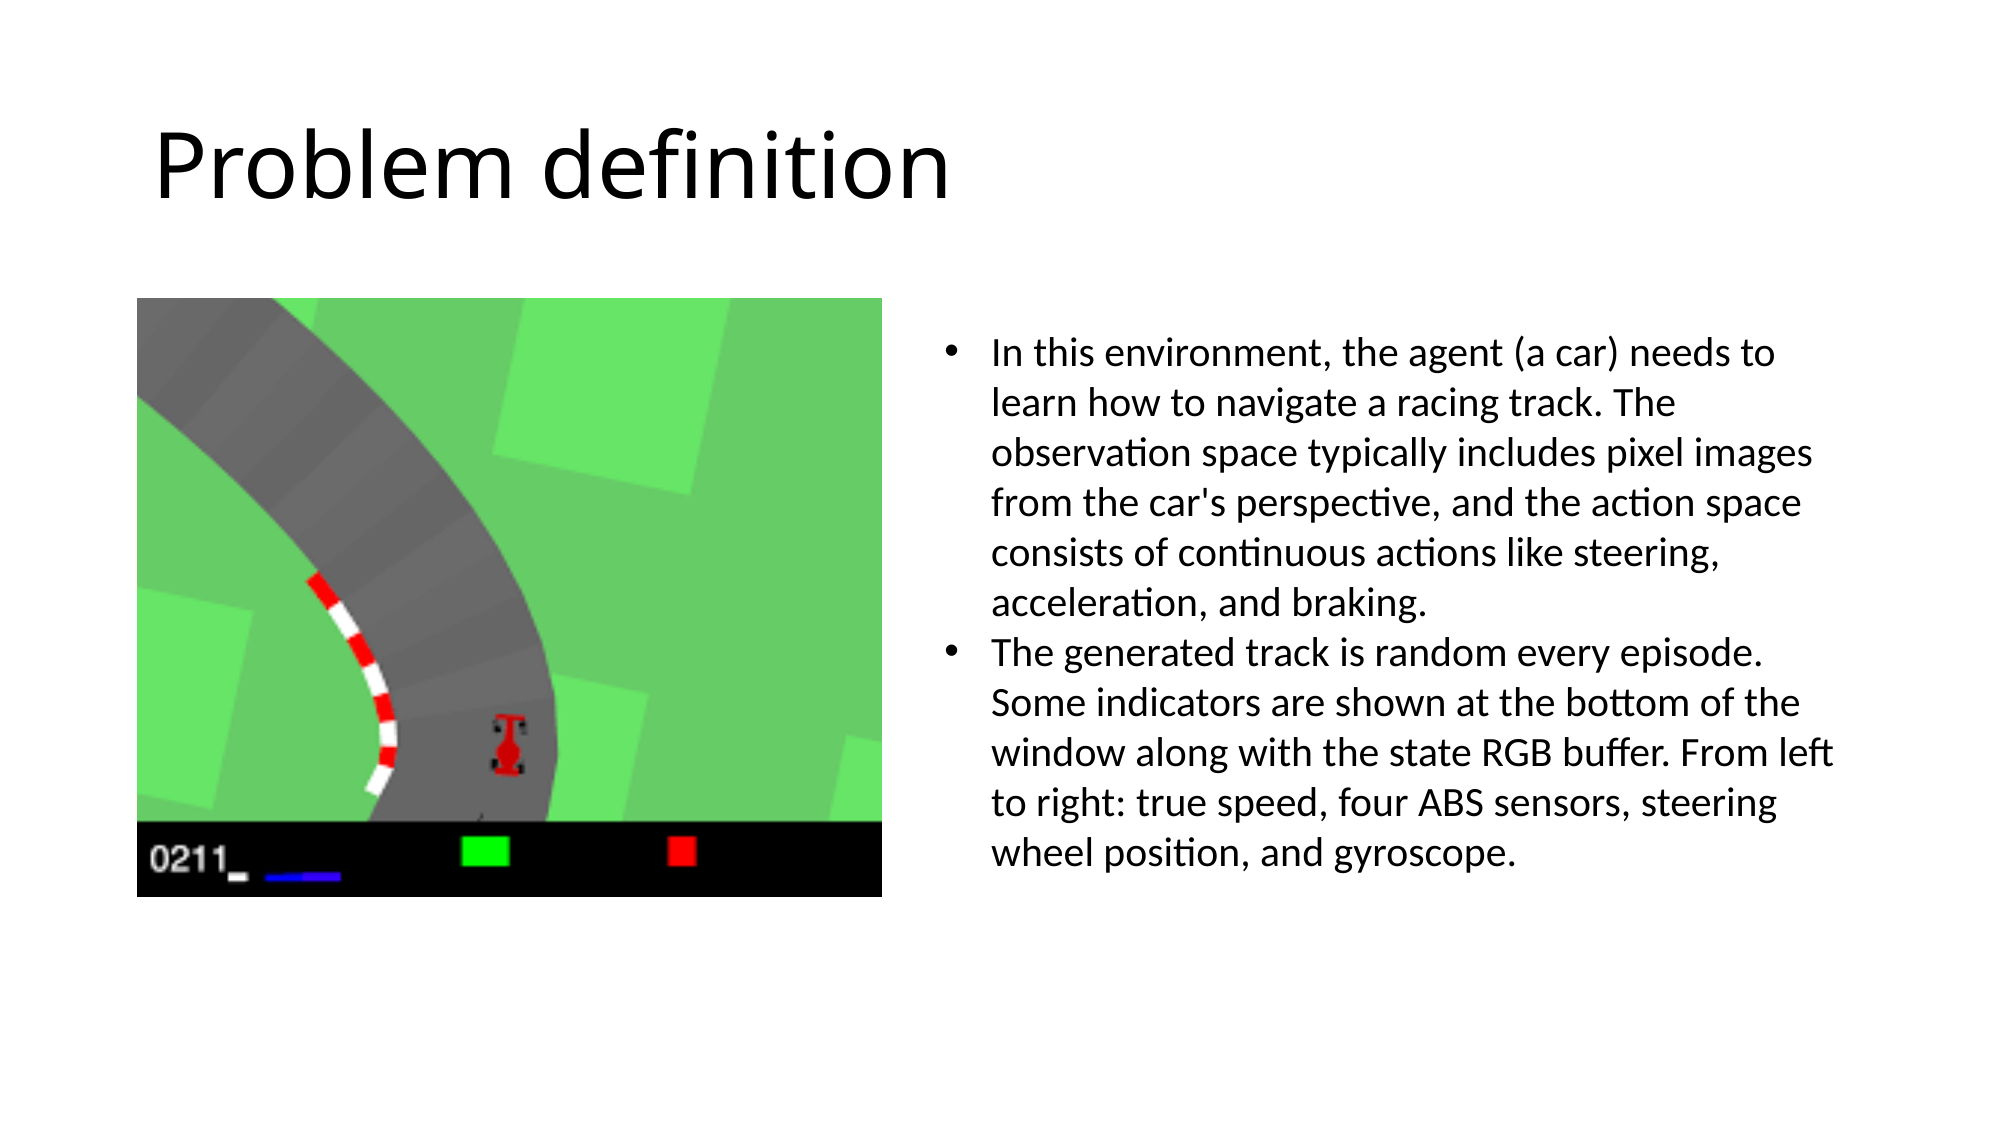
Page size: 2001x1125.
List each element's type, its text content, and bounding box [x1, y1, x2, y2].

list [137, 299, 882, 897]
title Problem definition [137, 59, 1863, 278]
text_box In this environment, the agent (a car) needs to learn how to navigate a racing track. The observation space typically includes pixel images from the car's perspective, and the action space consists of continuous actions like steering, acceleration, and braking. The generated track is random every episode. Some indicators are shown at the bottom of the window along with the state RGB buffer. From left to right: true speed, four ABS sensors, steering wheel position, and gyroscope. [929, 317, 1863, 883]
